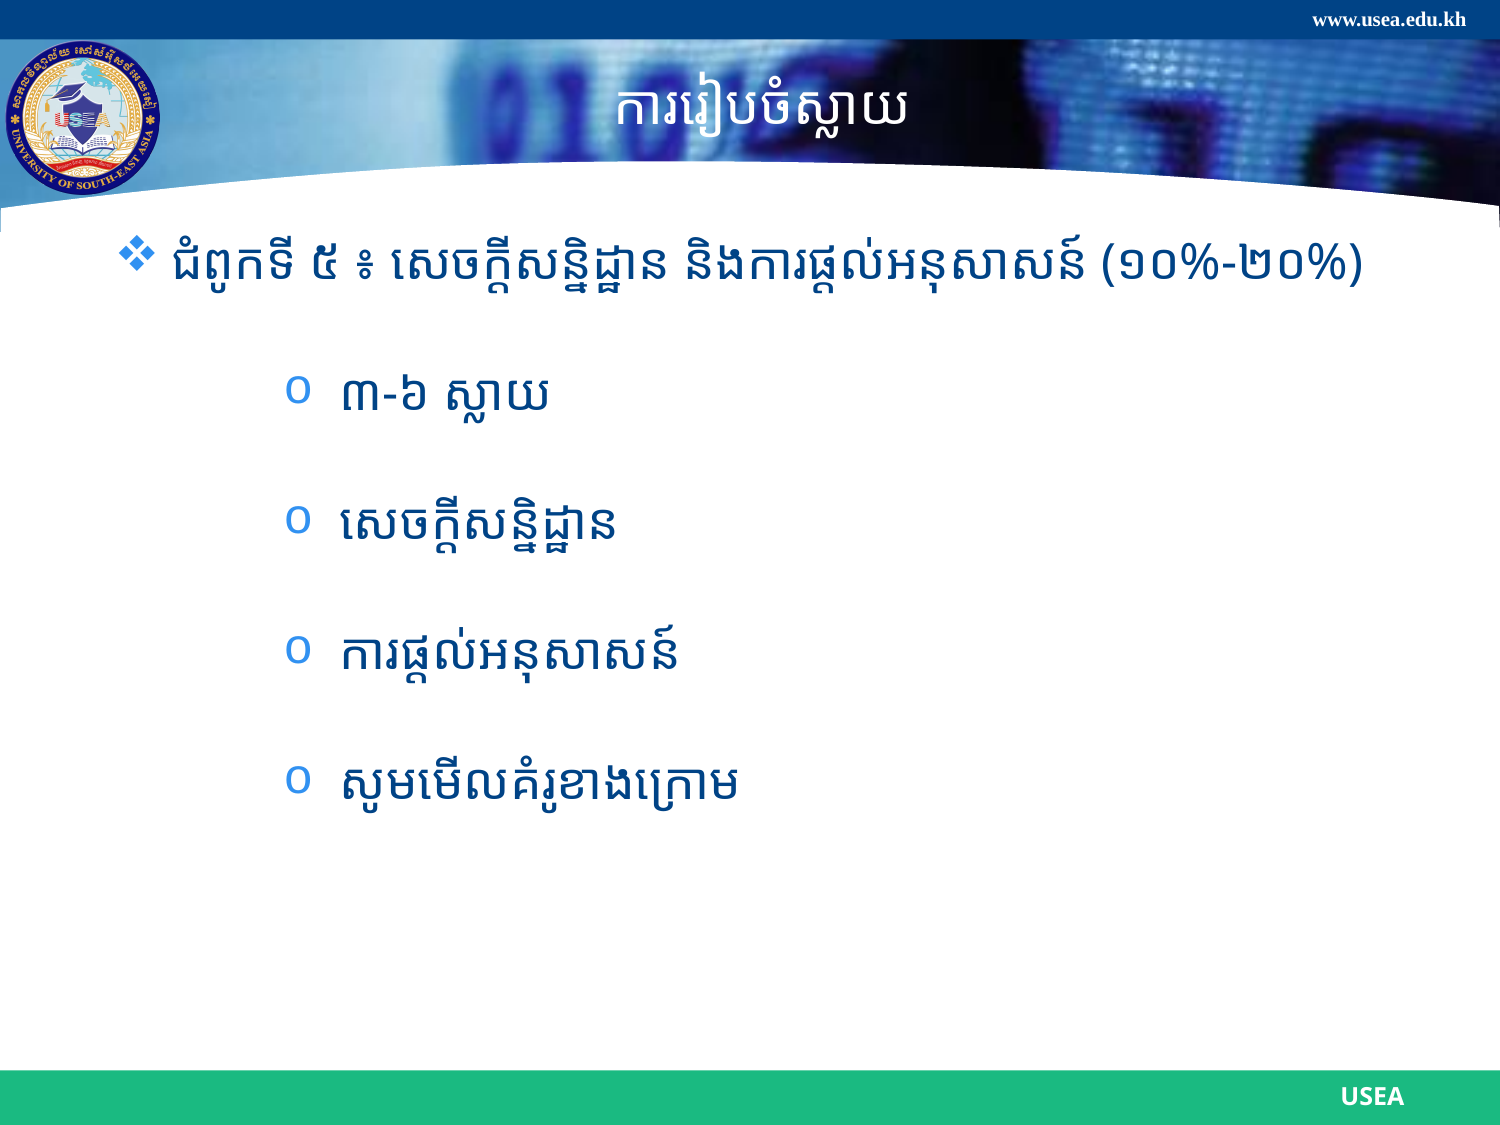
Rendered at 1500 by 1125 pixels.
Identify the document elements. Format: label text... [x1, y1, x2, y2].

title ការរៀបចំស្លាយ [170, 55, 1438, 150]
text_box ជំពូកទី ៥ ៖ សេចក្តីសន្និដ្ឋាន និងការផ្តល់អនុសាសន៍ (១០%-២០%) ៣-៦ ស្លាយ សេចក្តីសន្និដ្ឋាន ការផ្តល់អនុសាសន៍ សូមមើលគំរូខាងក្រោម [24, 162, 1500, 1066]
footer www.usea.edu.kh [1005, 0, 1482, 36]
picture [0, 34, 1500, 208]
